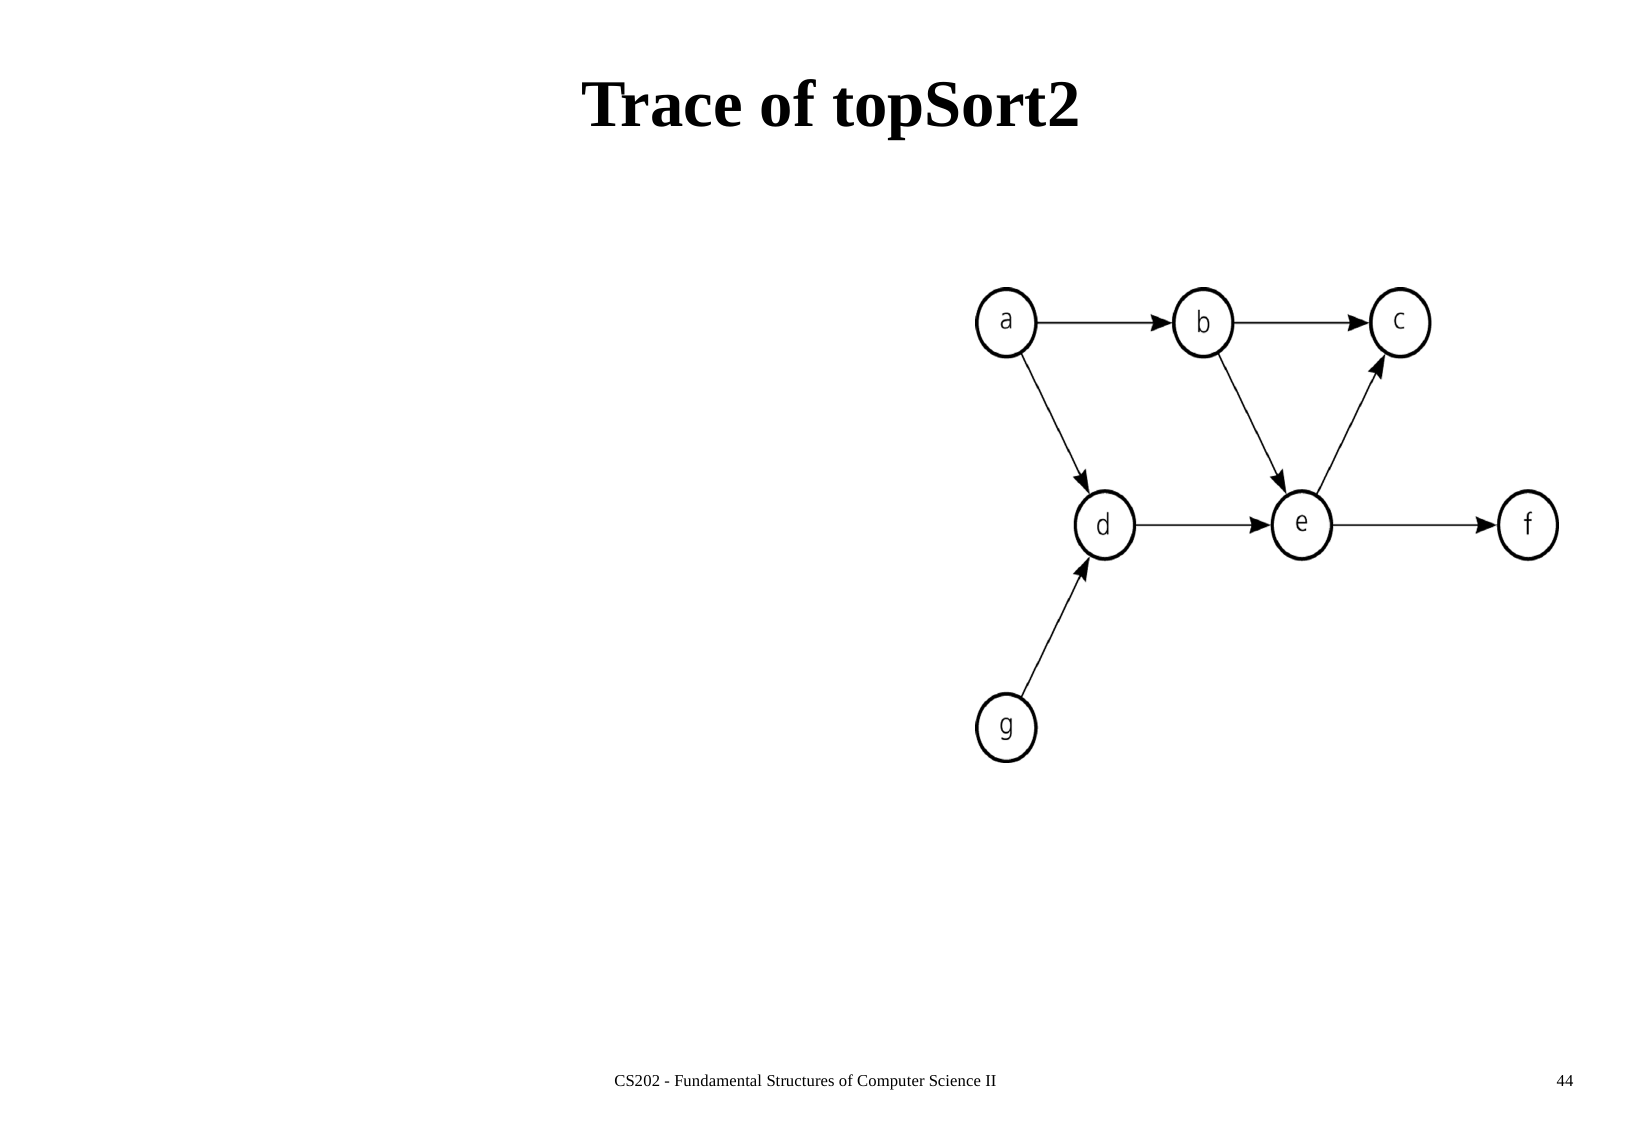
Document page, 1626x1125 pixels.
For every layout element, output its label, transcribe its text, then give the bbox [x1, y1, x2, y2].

slide_number 44 [1249, 1062, 1589, 1101]
title Trace of topSort2 [62, 24, 1600, 175]
picture [974, 287, 1559, 763]
footer CS202 - Fundamental Structures of Computer Science II [500, 1062, 1111, 1101]
